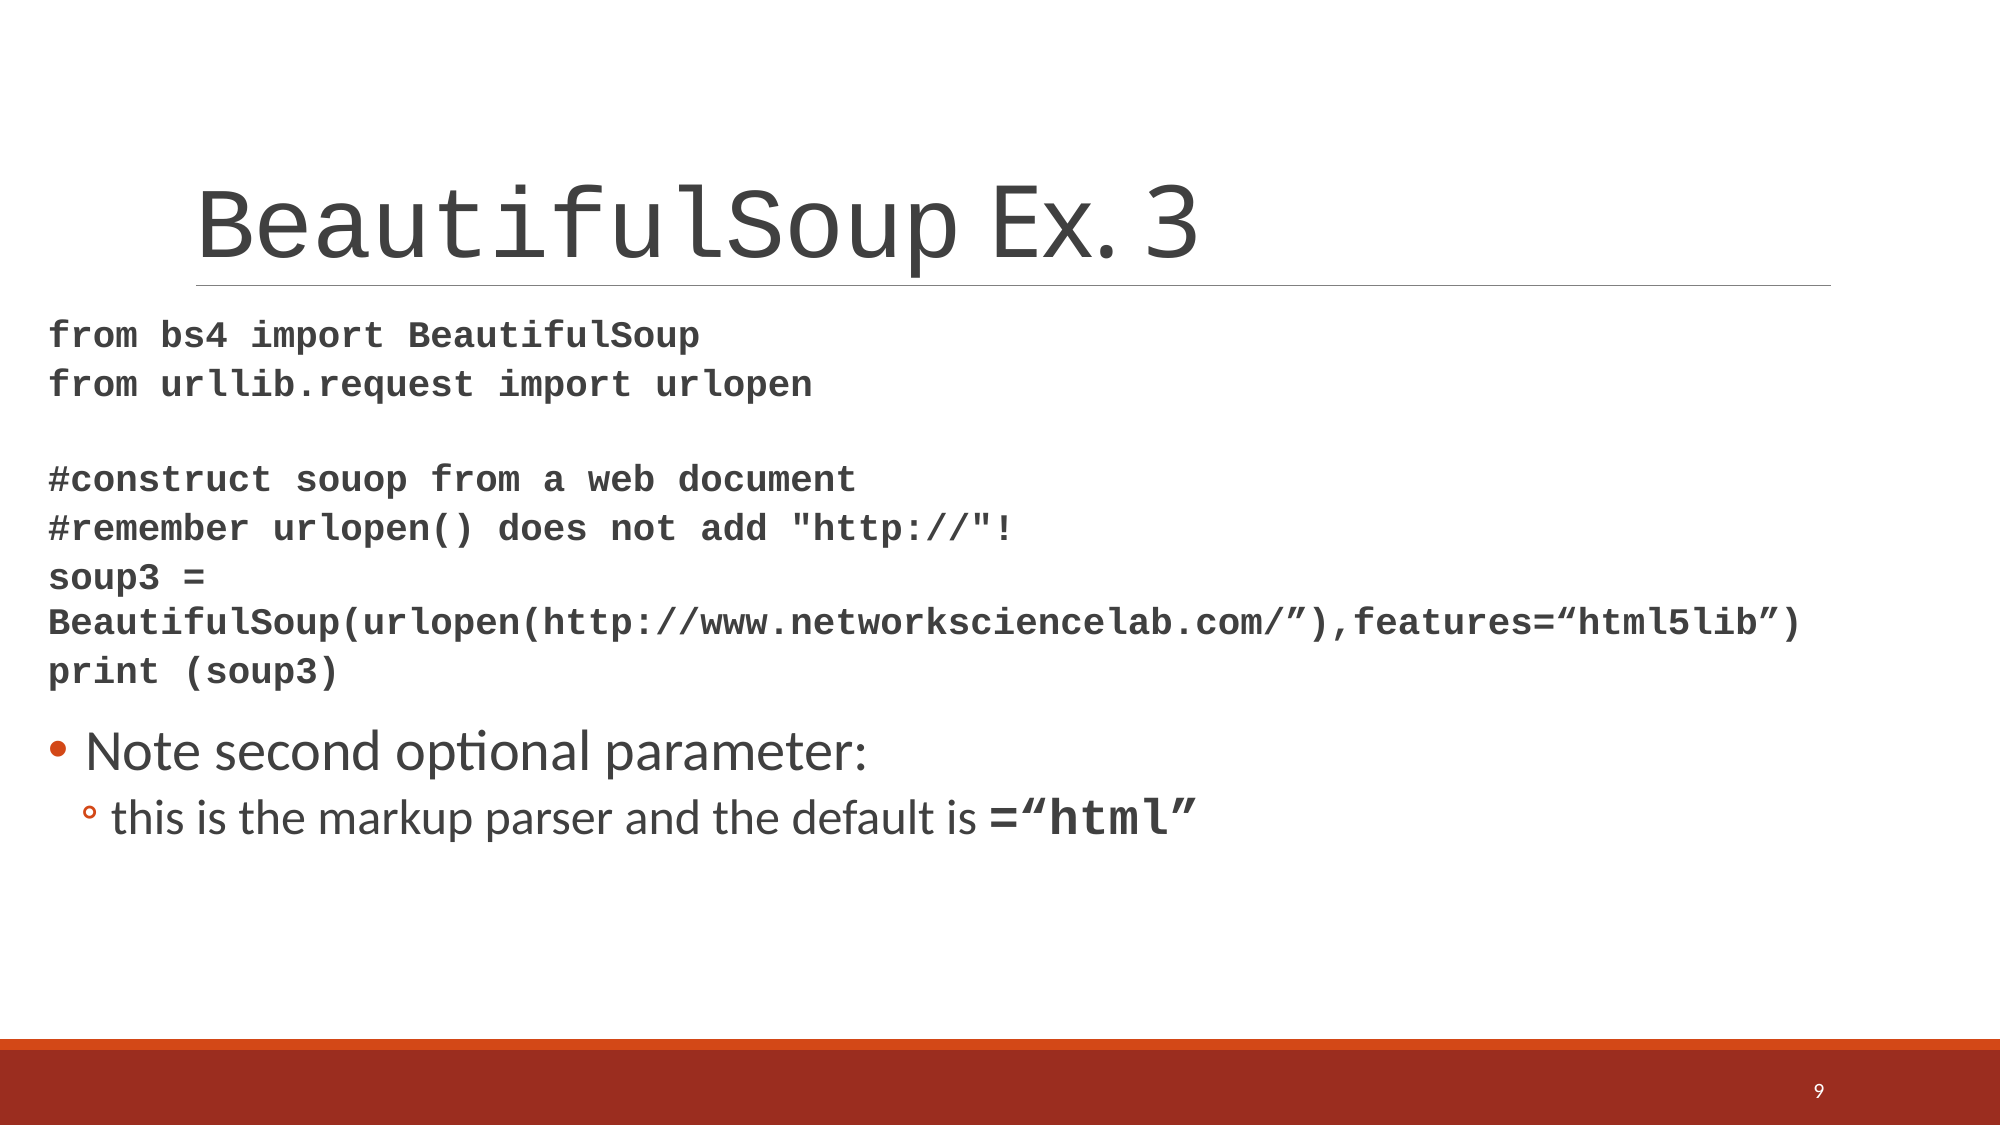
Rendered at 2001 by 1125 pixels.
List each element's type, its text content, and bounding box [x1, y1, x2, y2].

slide_number 9 [1624, 1059, 1840, 1120]
title BeautifulSoup Ex. 3 [180, 47, 1830, 285]
list from bs4 import BeautifulSoup from urllib.request import urlopen #construct souop from a web document #remember urlopen() does not add "http://"! soup3 = BeautifulSoup(urlopen(http://www.networksciencelab.com/”),features=“html5lib”) print (soup3) Note second optional parameter: this is the markup parser and the default is =“html” [47, 302, 1978, 963]
